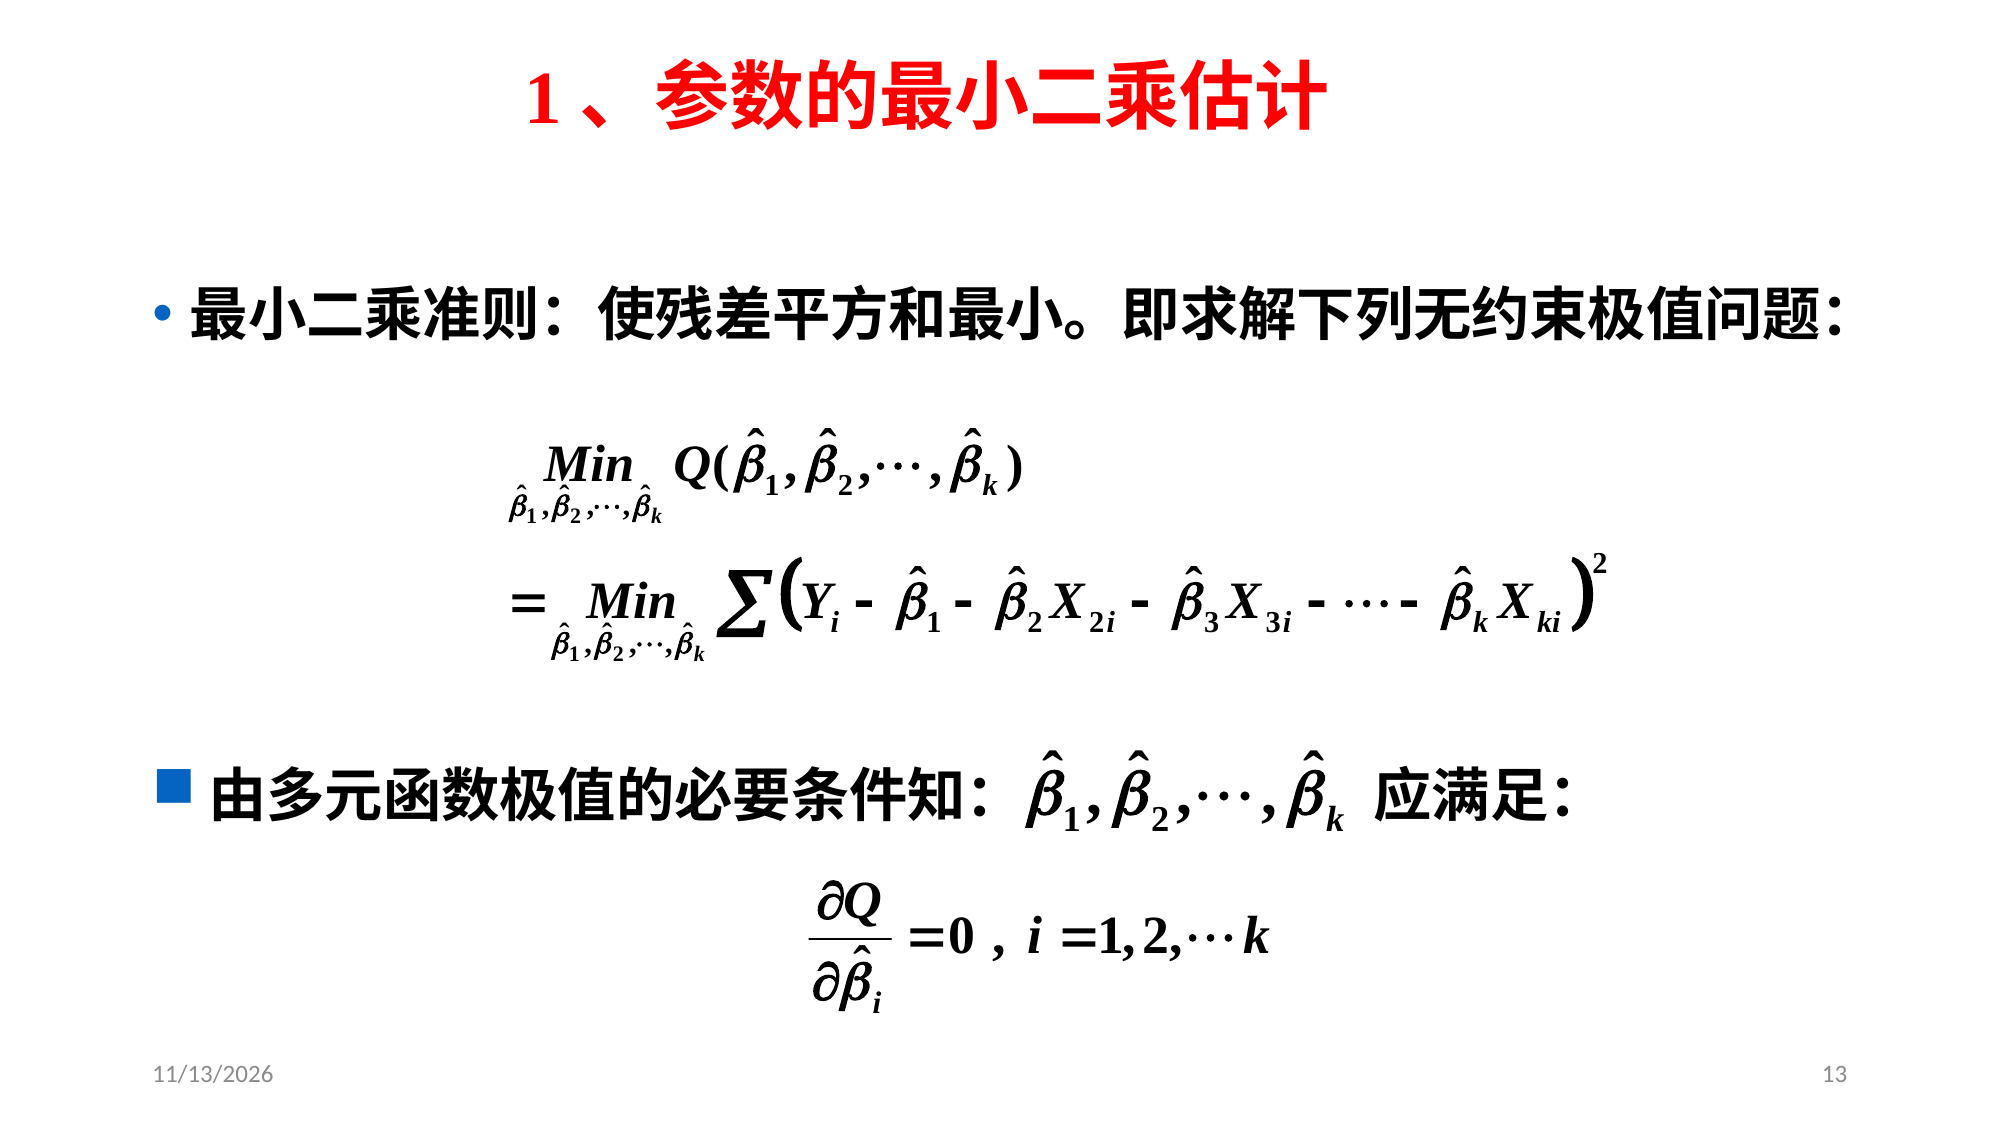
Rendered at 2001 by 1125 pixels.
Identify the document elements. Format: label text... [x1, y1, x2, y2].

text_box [800, 863, 1285, 1025]
text_box 1、参数的最小二乘估计 [509, 40, 1362, 146]
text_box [1014, 740, 1358, 846]
list 最小二乘准则：使残差平方和最小。即求解下列无约束极值问题： [137, 255, 1893, 361]
text_box 由多元函数极值的必要条件知： 应满足： [137, 716, 1893, 846]
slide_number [137, 1042, 588, 1103]
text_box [499, 418, 1620, 673]
slide_number 13 [1412, 1042, 1863, 1103]
